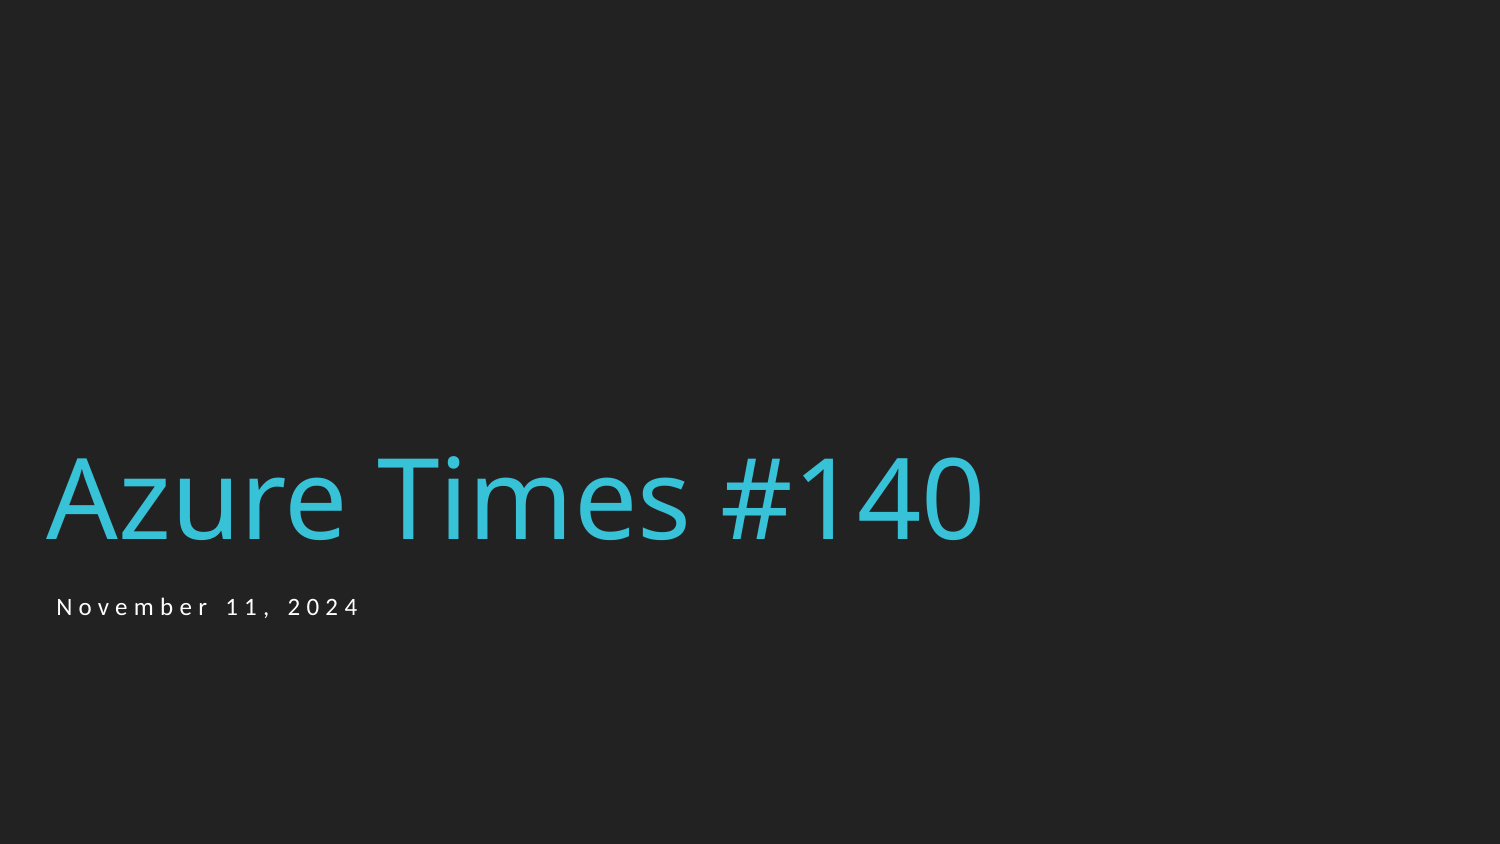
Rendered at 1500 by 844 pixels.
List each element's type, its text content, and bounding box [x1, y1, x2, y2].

list November 11, 2024 [56, 590, 1444, 619]
title Azure Times #140 [46, 196, 1434, 563]
